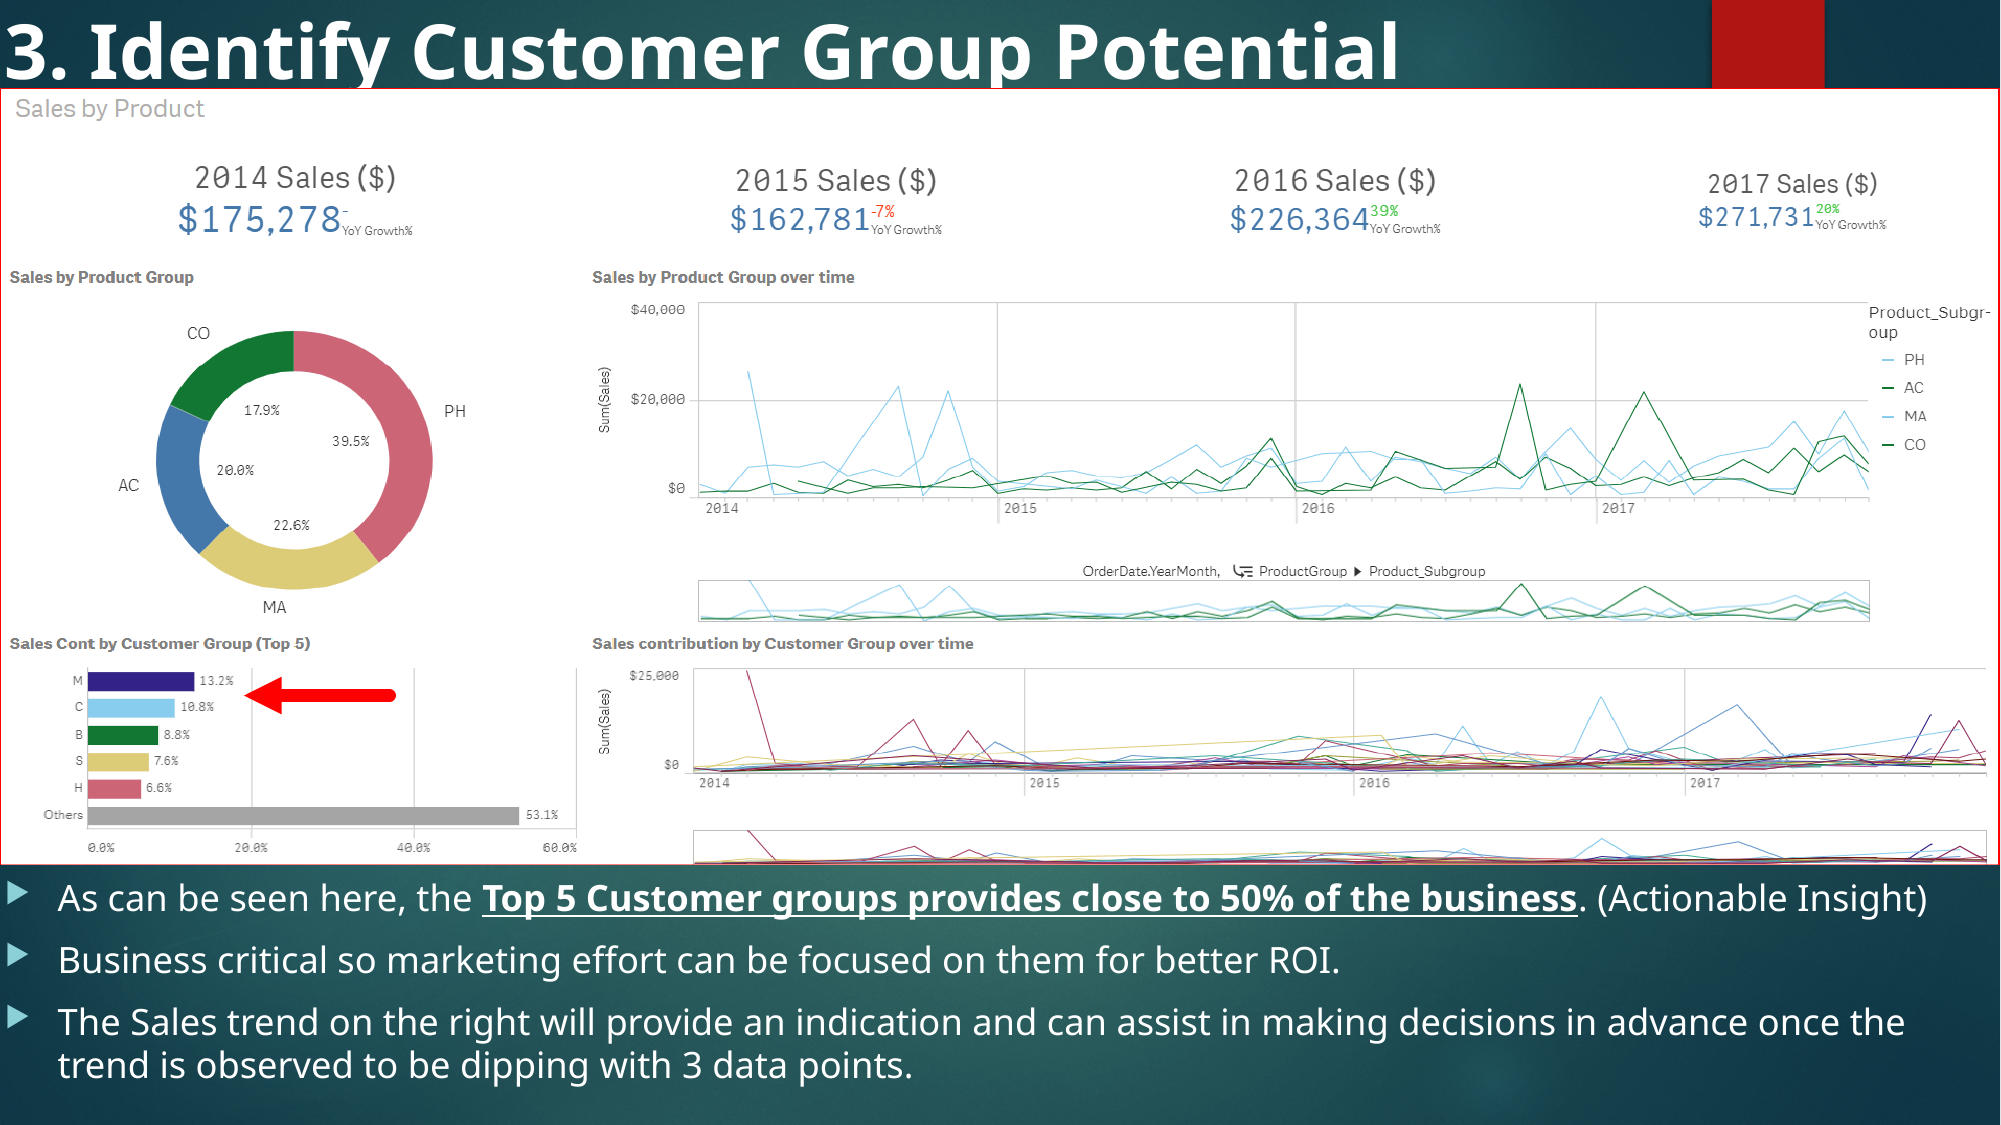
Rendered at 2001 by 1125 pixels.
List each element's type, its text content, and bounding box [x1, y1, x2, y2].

title 3. Identify Customer Group Potential [0, 0, 1729, 85]
list As can be seen here, the Top 5 Customer groups provides close to 50% of the business. (Actionable Insight) Business critical so marketing effort can be focused on them for better ROI. The Sales trend on the right will provide an indication and can assist in making decisions in advance once the trend is observed to be dipping with 3 data points. [0, 877, 2000, 1125]
picture [0, 88, 2000, 867]
